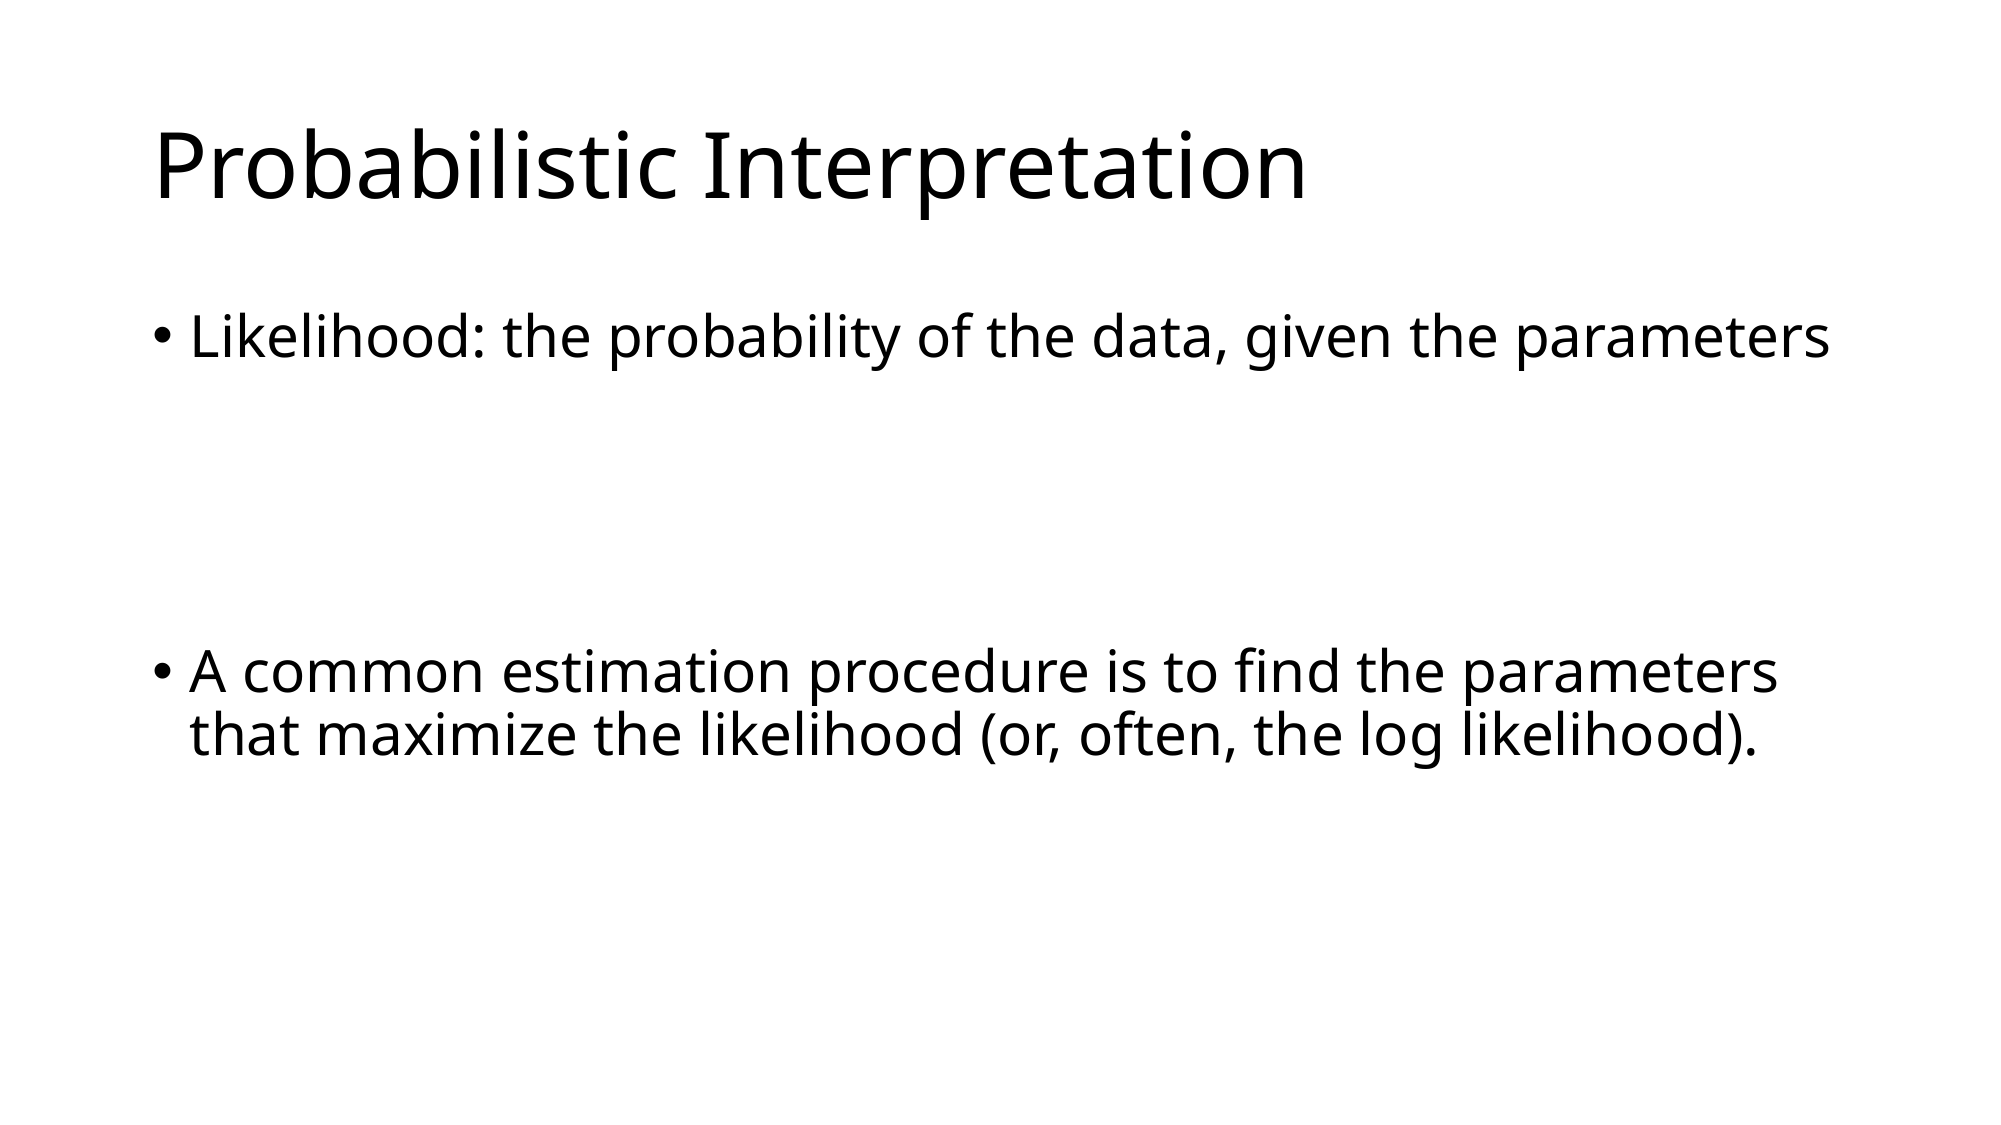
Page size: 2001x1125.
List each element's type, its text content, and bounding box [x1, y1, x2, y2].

title Probabilistic Interpretation [137, 59, 1863, 278]
